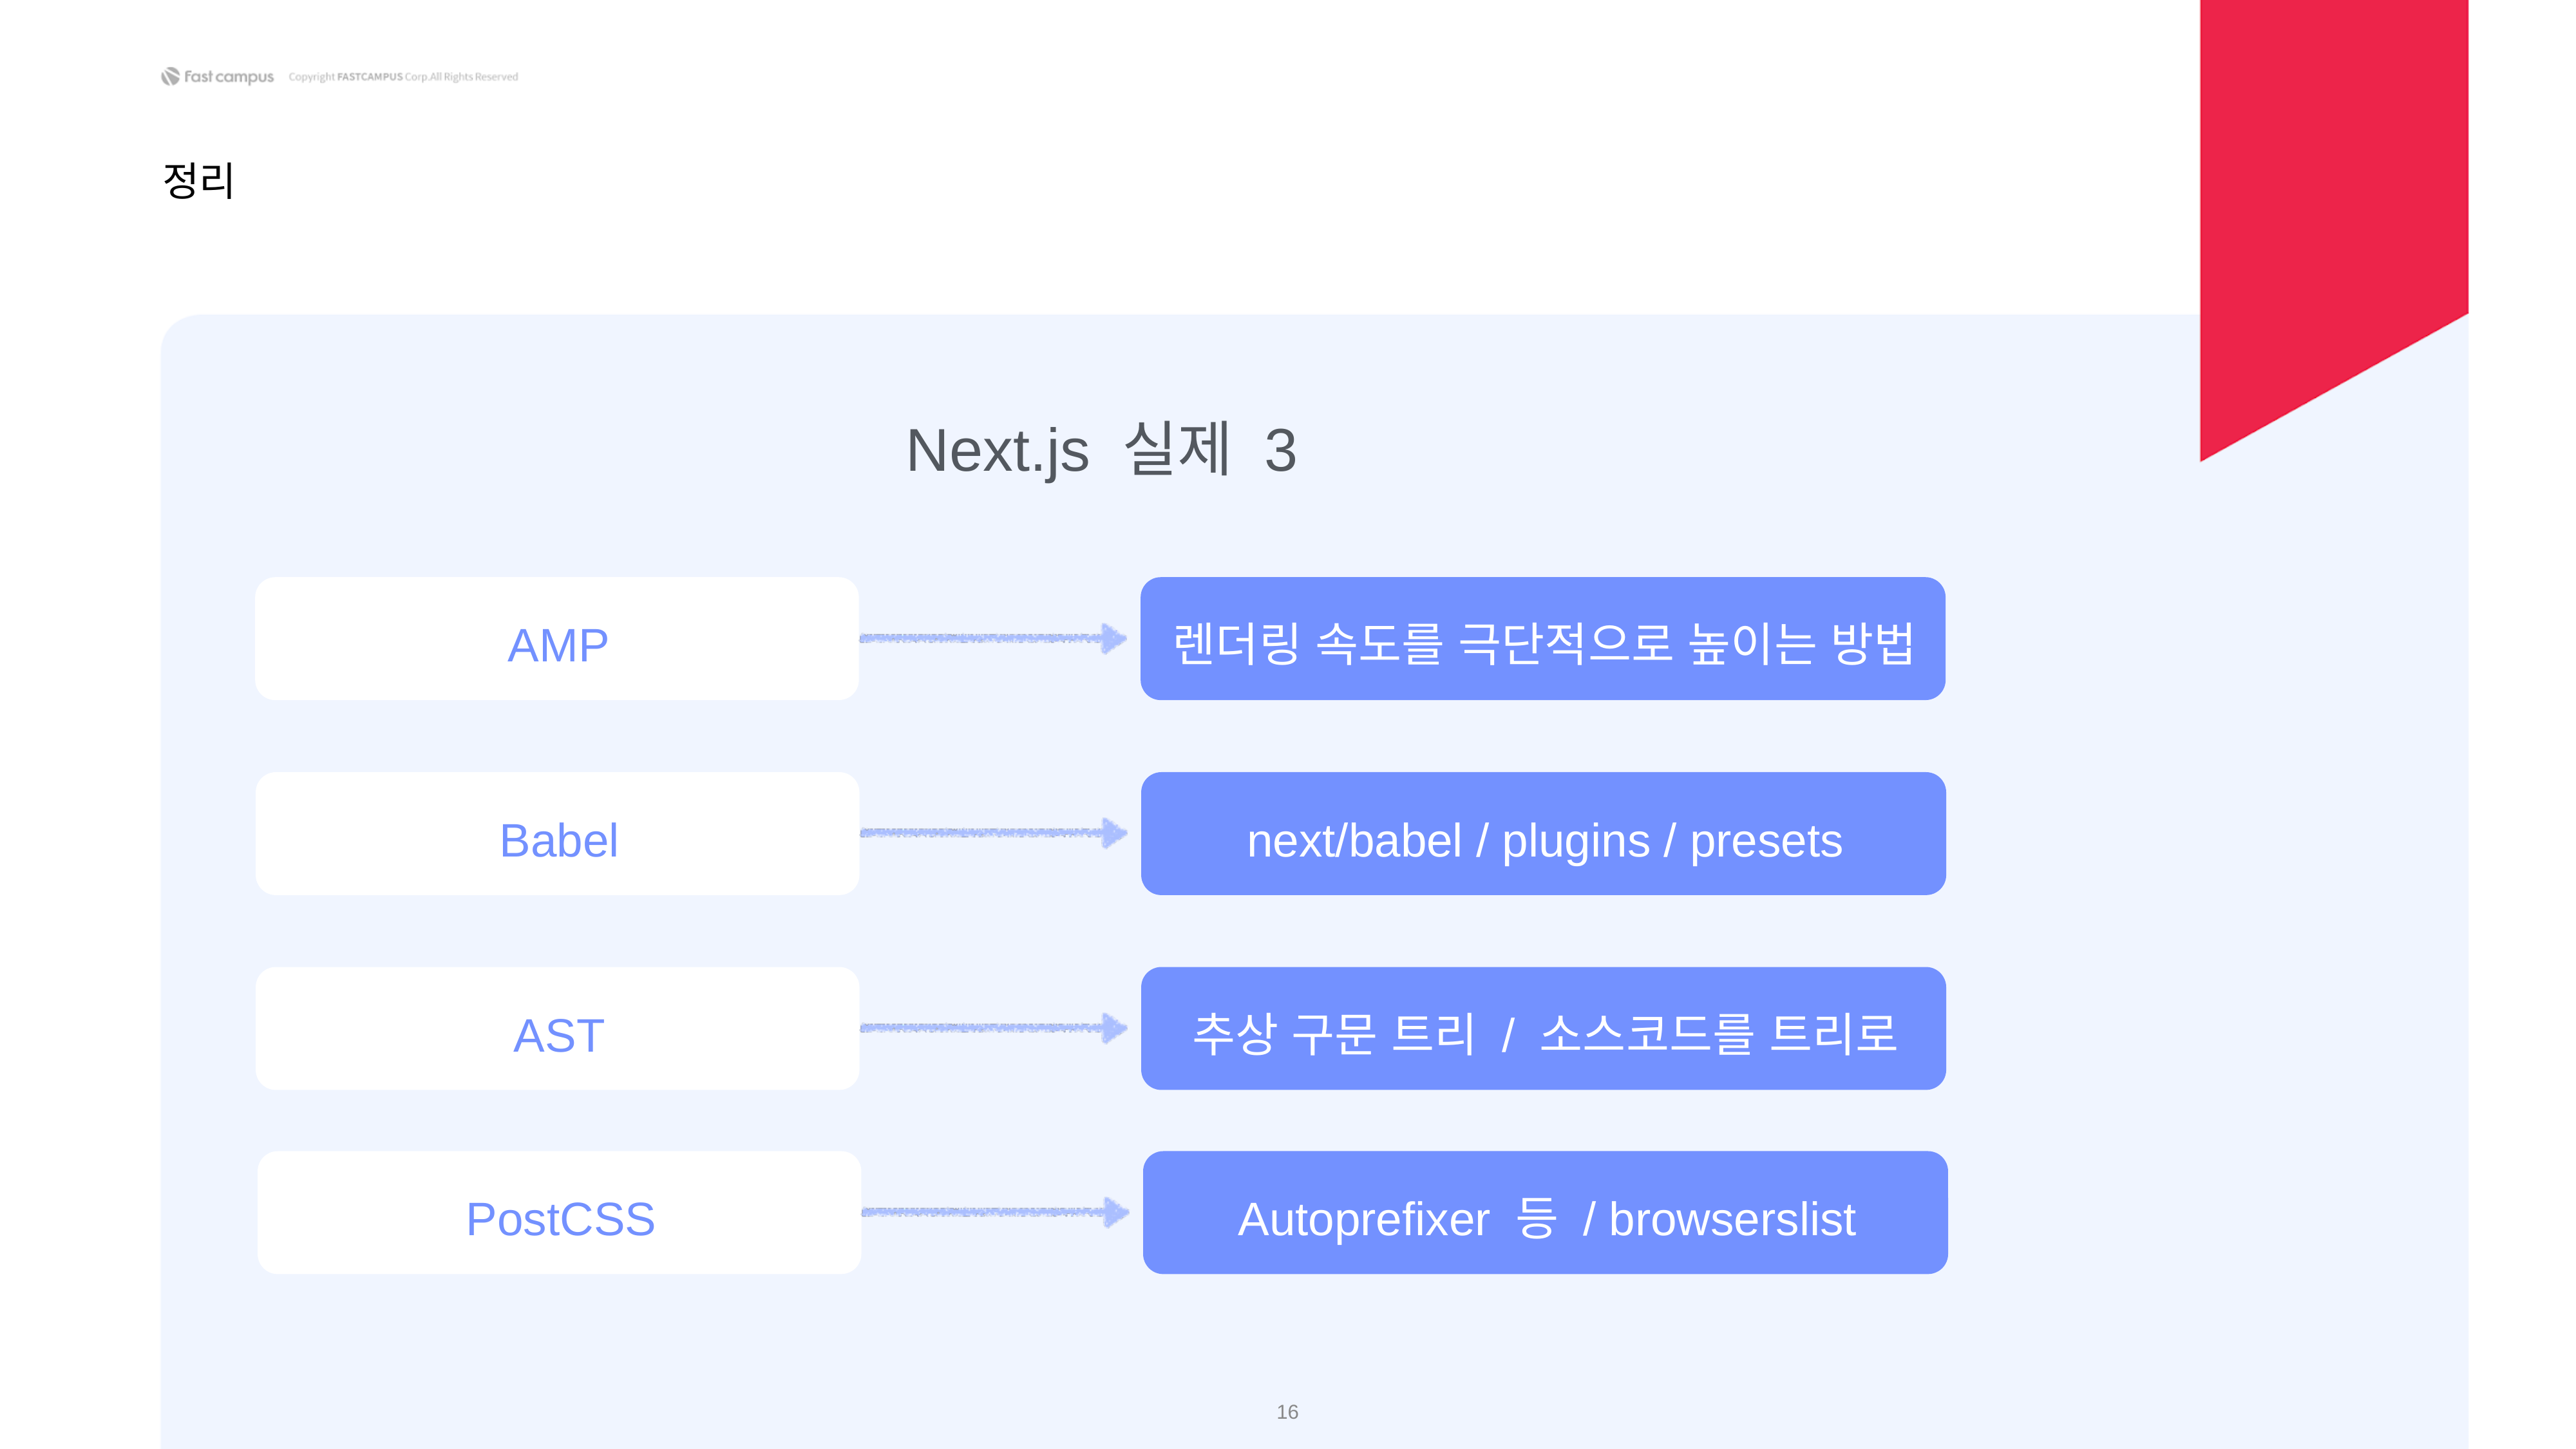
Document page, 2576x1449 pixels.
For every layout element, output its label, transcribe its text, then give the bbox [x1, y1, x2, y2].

text_box [1141, 577, 1946, 701]
text_box 렌더링 속도를 극단적으로 높이는 방법 [1142, 613, 1948, 673]
text_box [256, 772, 860, 895]
text_box [1141, 967, 1947, 1090]
text_box AST [258, 1003, 862, 1063]
text_box Autoprefixer 등 / browserslist [1144, 1187, 1950, 1247]
text_box next/babel / plugins / presets [1143, 808, 1948, 868]
text_box Babel [258, 808, 862, 868]
text_box 정리 [160, 154, 631, 269]
text_box [255, 577, 859, 701]
text_box [1141, 772, 1947, 895]
text_box [256, 967, 860, 1090]
slide_number ‹#› [998, 1372, 1578, 1449]
text_box 추상 구문 트리 / 소스코드를 트리로 [1143, 1003, 1948, 1063]
picture [0, 0, 2576, 1449]
text_box [258, 1151, 862, 1274]
text_box Next.js 실제 3 [254, 409, 1949, 486]
text_box AMP [257, 613, 861, 673]
text_box [1143, 1151, 1949, 1274]
text_box PostCSS [259, 1187, 864, 1247]
